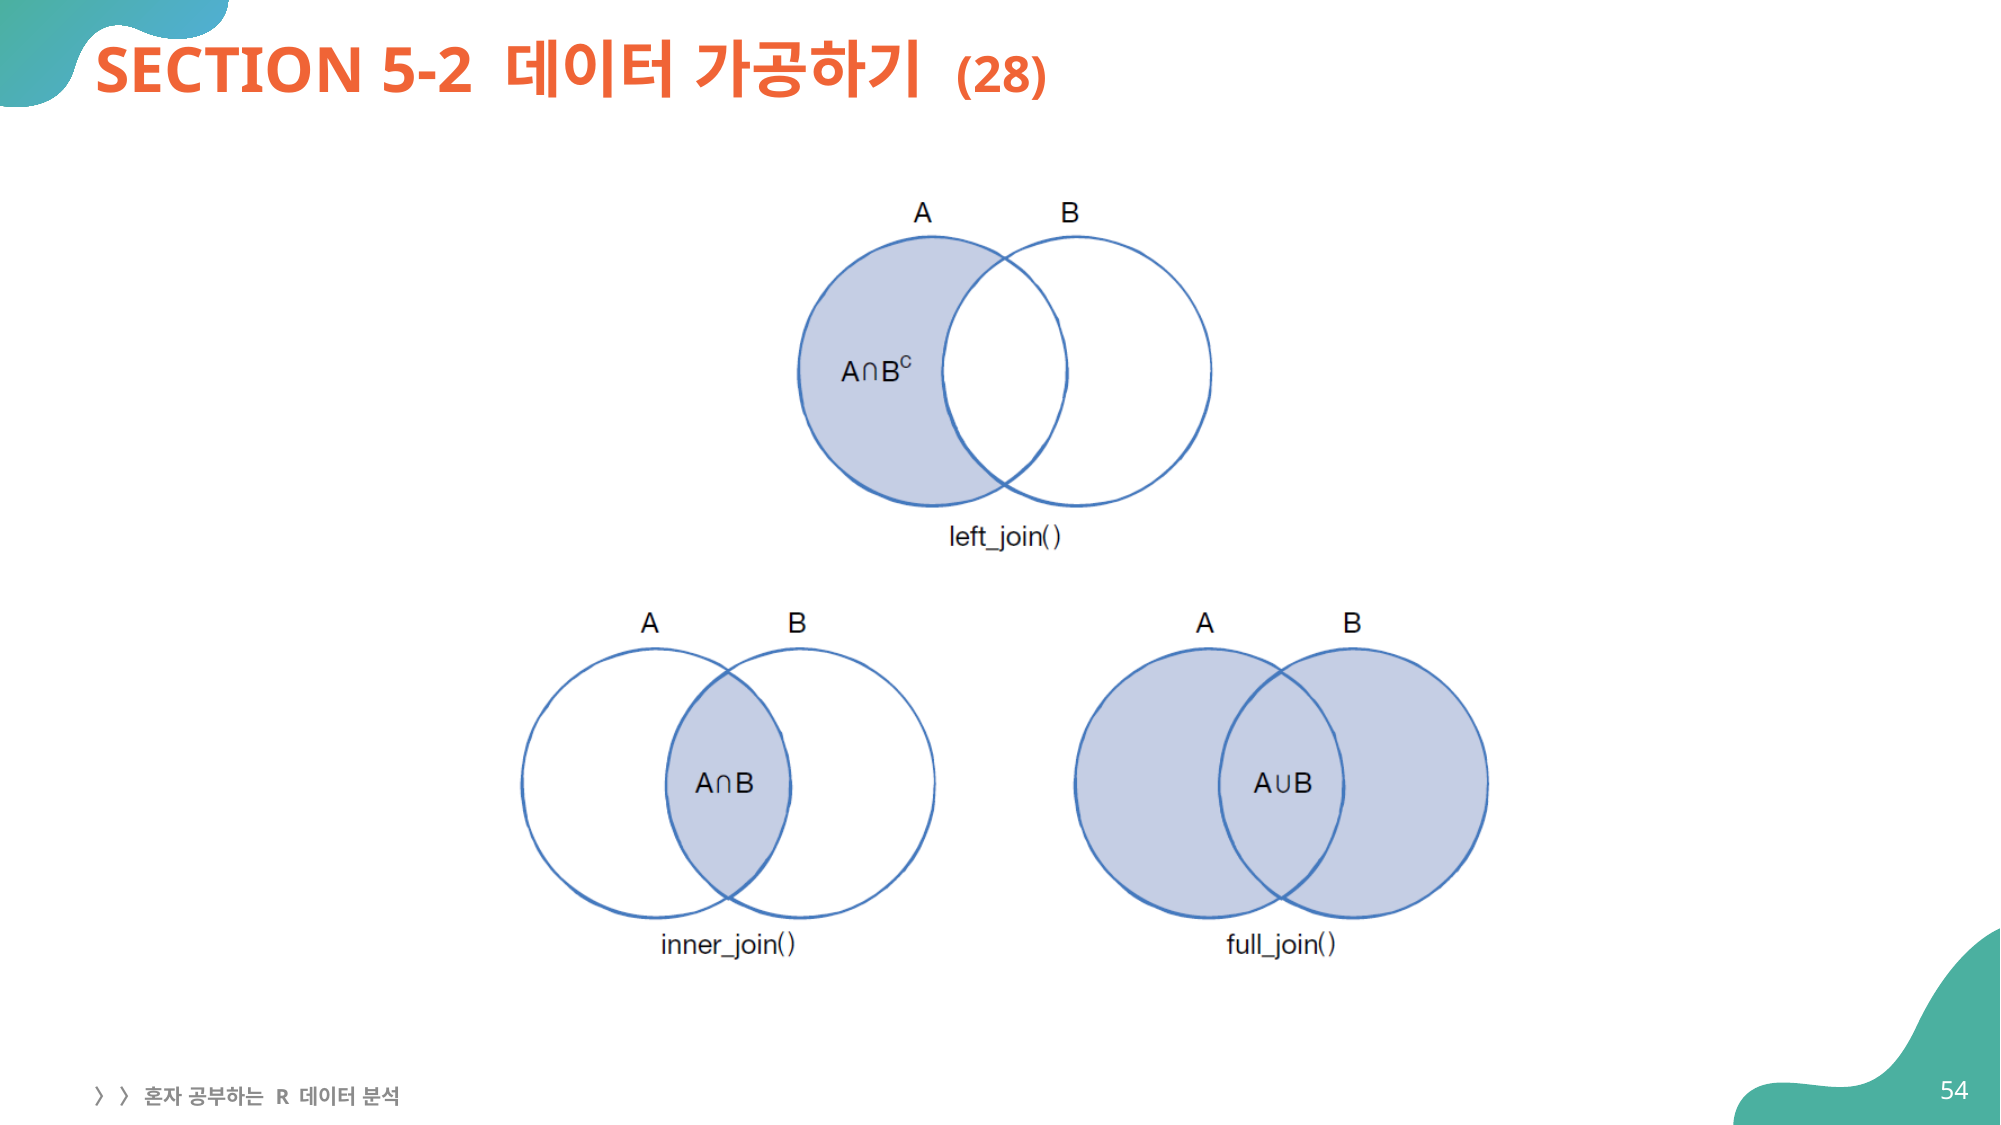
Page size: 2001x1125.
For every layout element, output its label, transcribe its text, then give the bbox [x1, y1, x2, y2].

title SECTION 5-2 데이터 가공하기 (28) [79, 17, 1931, 128]
footer 〉 〉 혼자 공부하는 R 데이터 분석 [79, 1078, 755, 1114]
slide_number 54 [1917, 1061, 1984, 1122]
picture [495, 192, 1505, 963]
